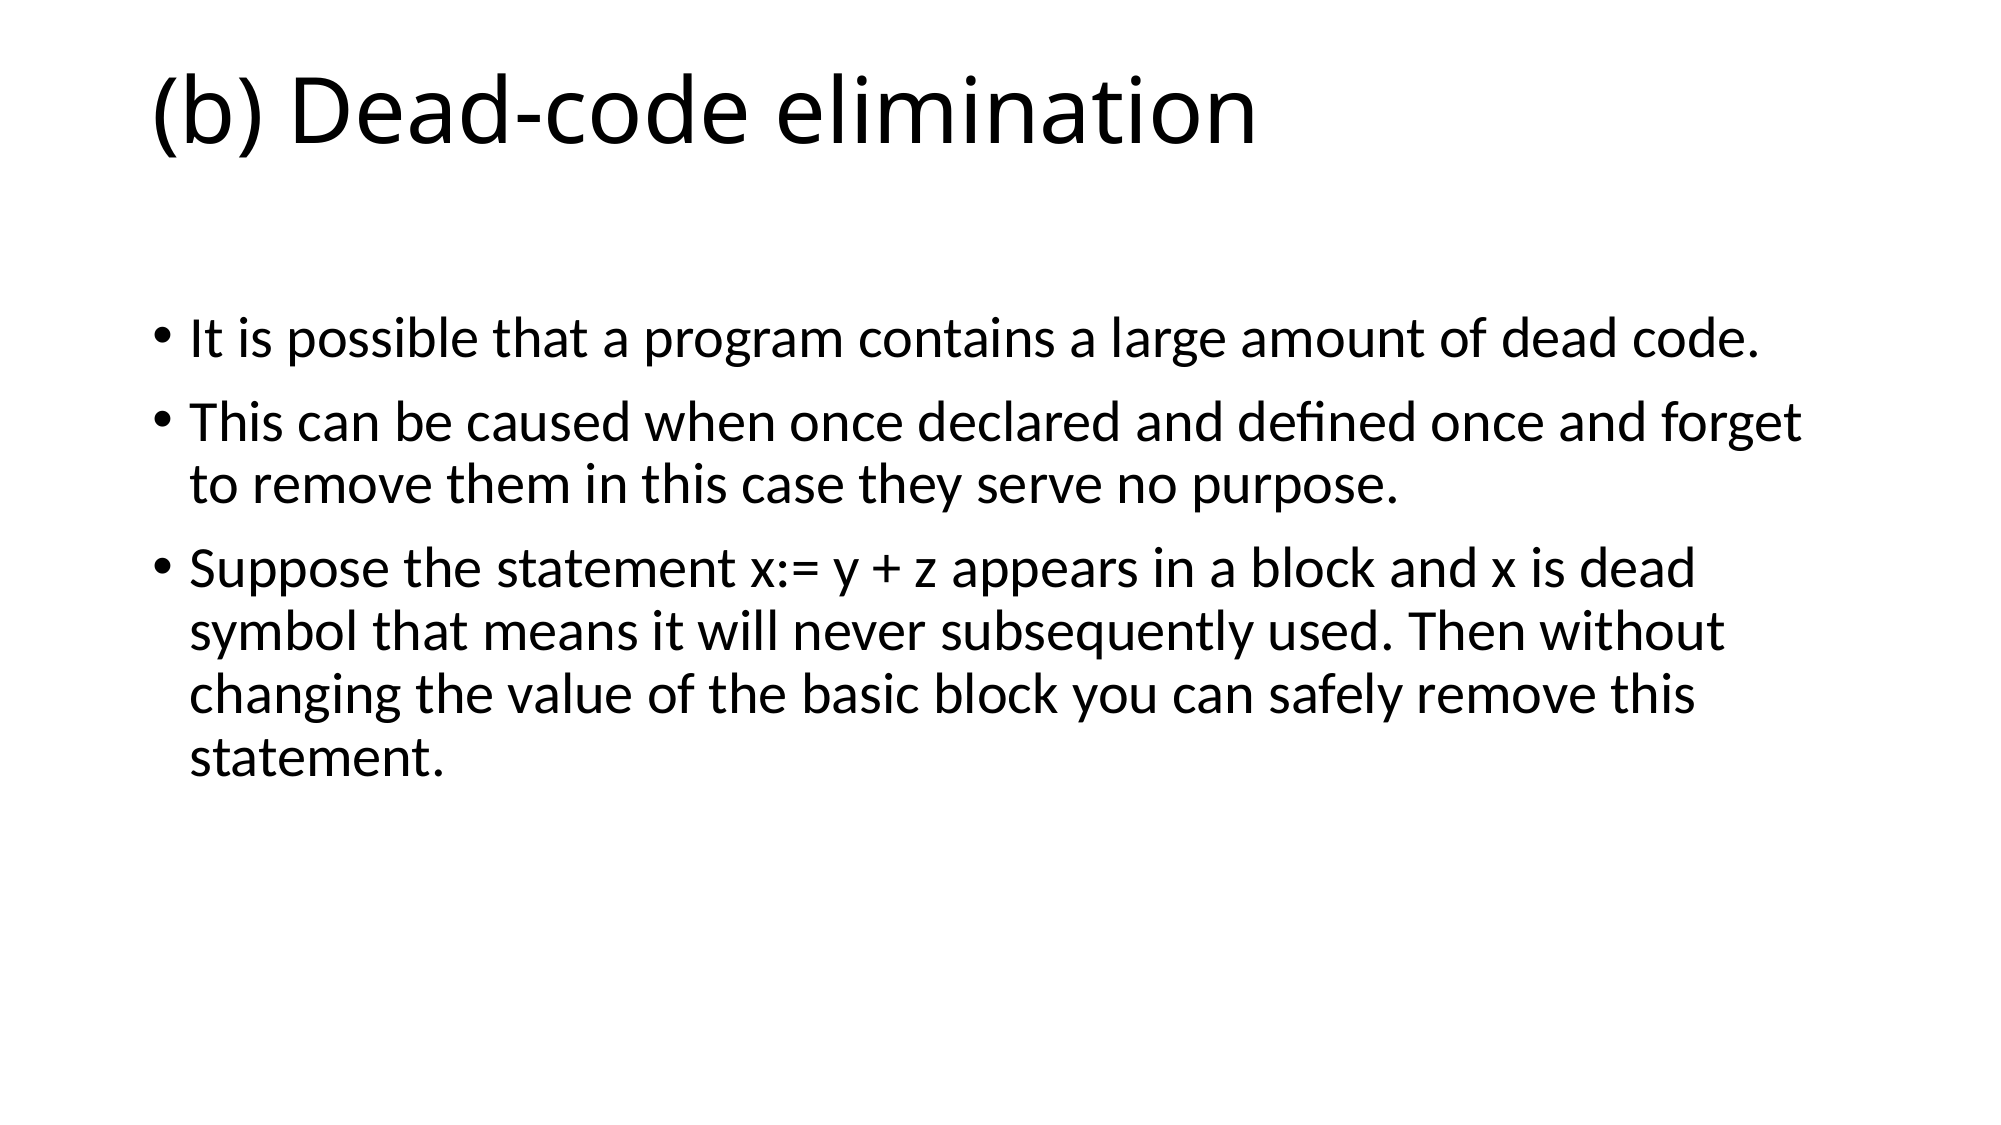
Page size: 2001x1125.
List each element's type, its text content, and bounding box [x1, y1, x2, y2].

title (b) Dead-code elimination [137, 59, 1863, 278]
list It is possible that a program contains a large amount of dead code. This can be caused when once declared and defined once and forget to remove them in this case they serve no purpose. Suppose the statement x:= y + z appears in a block and x is dead symbol that means it will never subsequently used. Then without changing the value of the basic block you can safely remove this statement. [137, 299, 1863, 1014]
